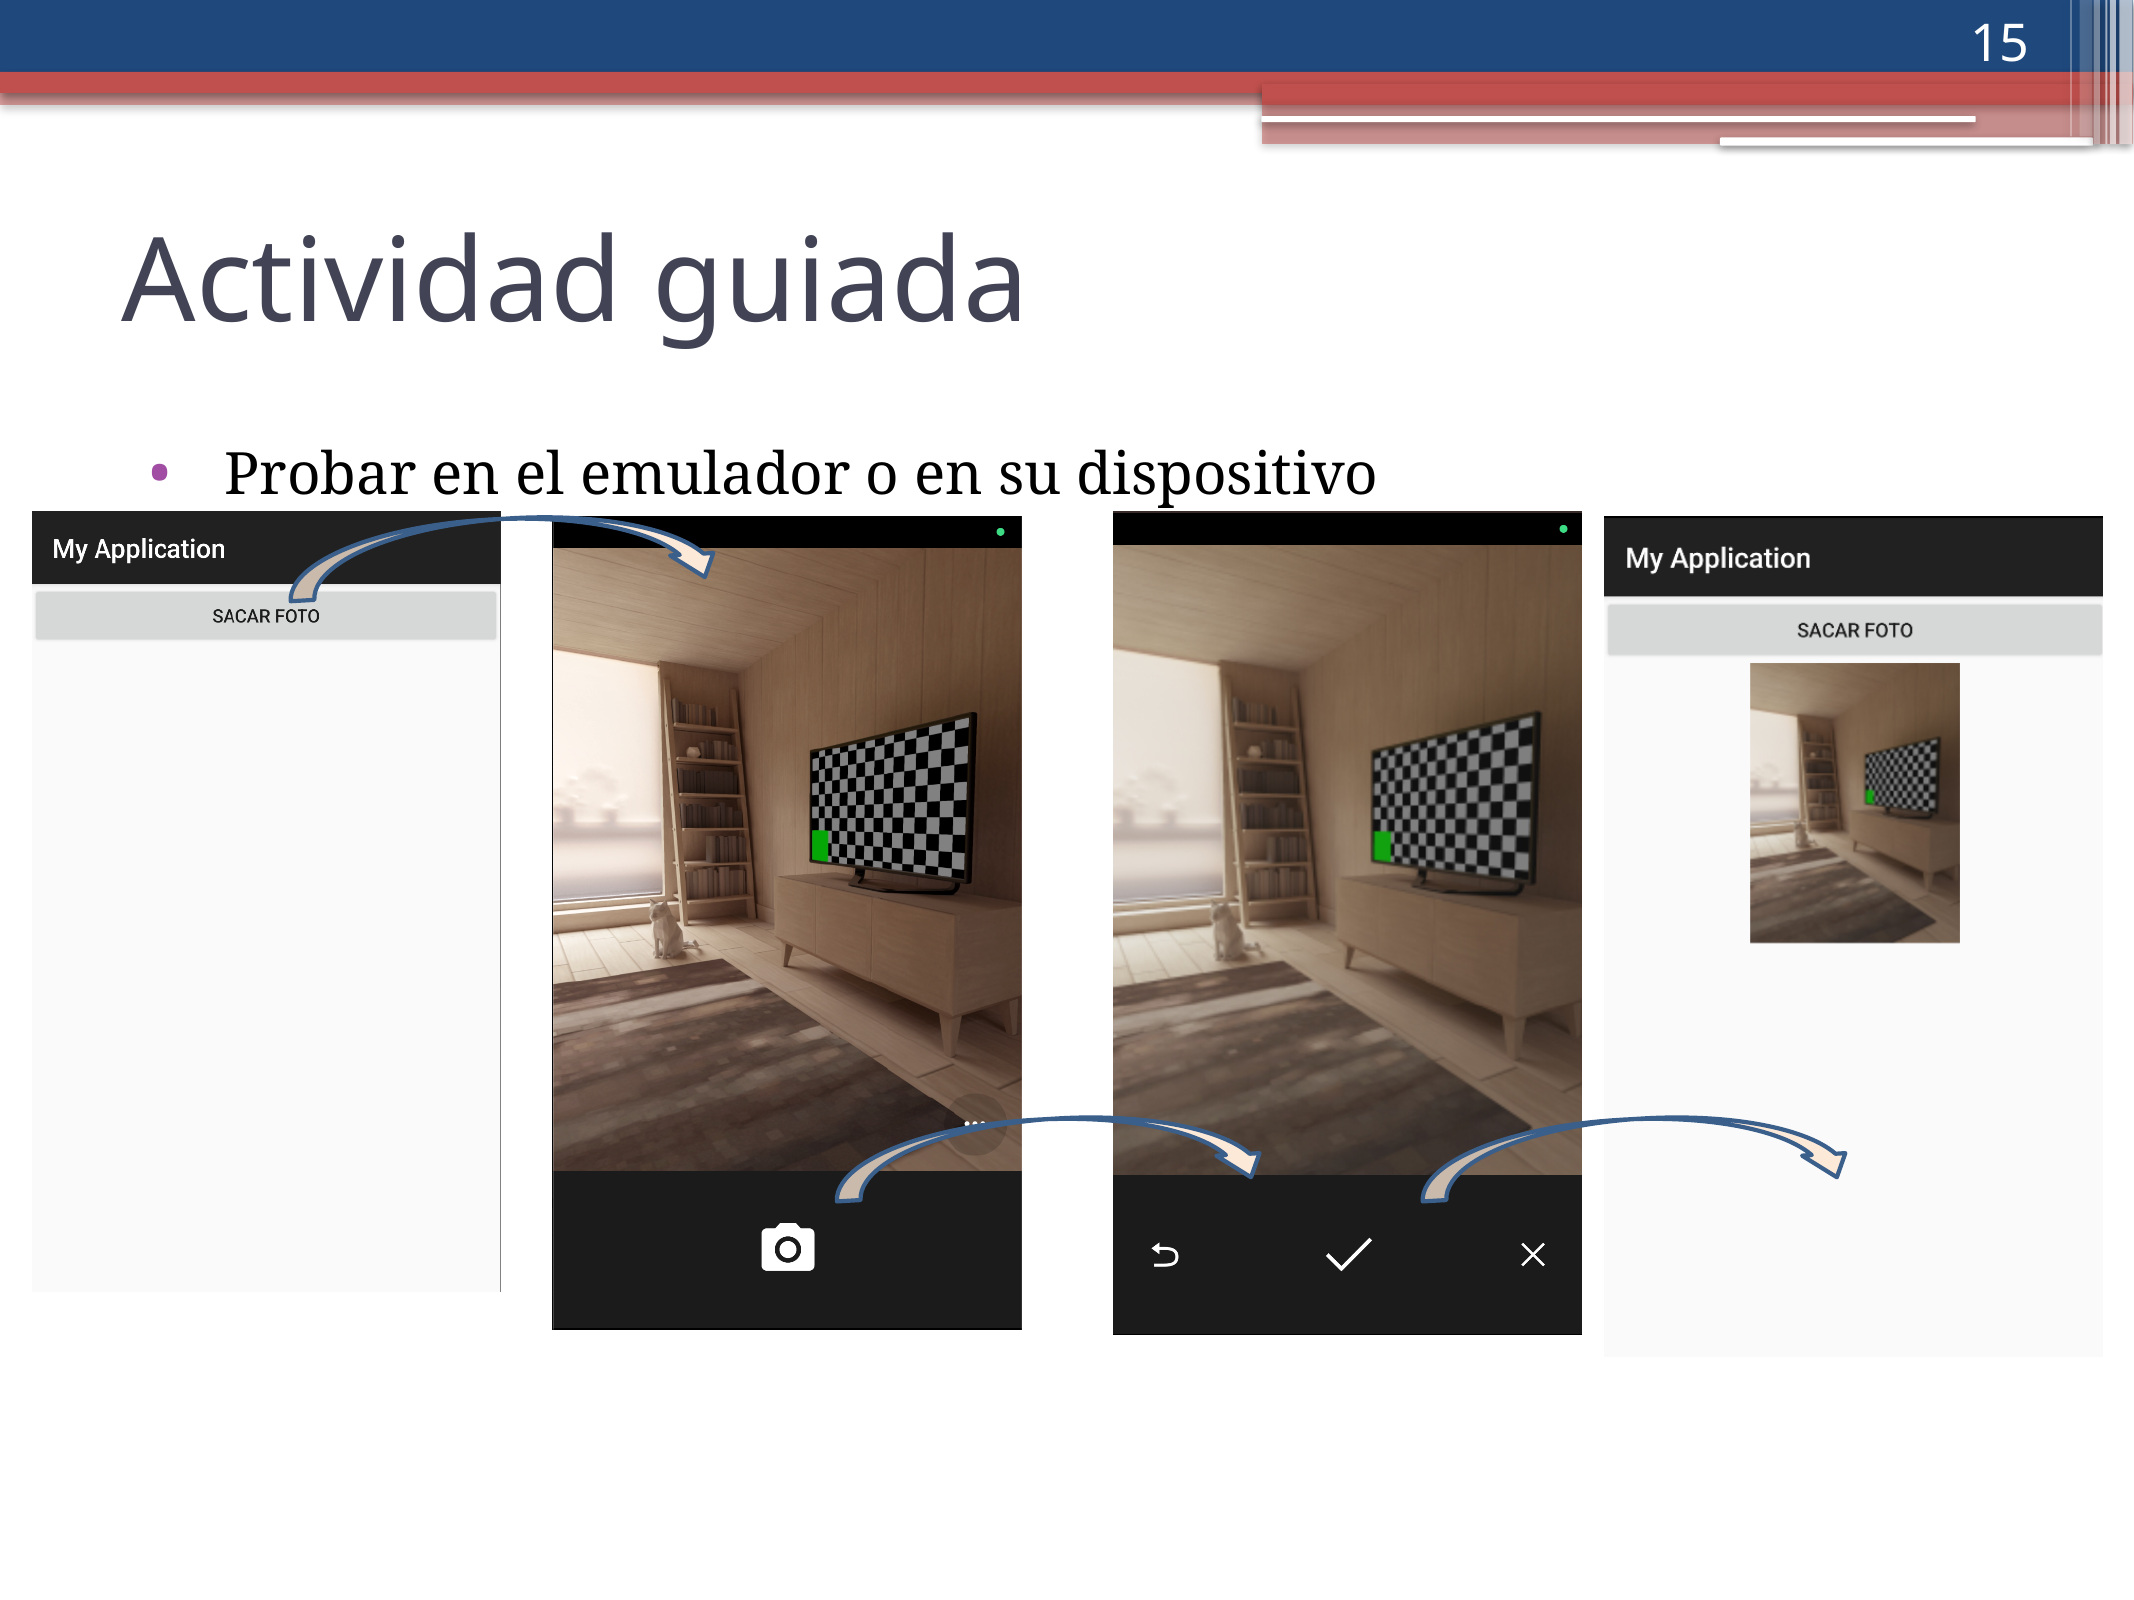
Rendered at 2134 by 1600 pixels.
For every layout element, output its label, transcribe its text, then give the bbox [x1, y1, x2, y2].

picture [31, 511, 501, 1292]
picture [1604, 516, 2103, 1357]
text_box Actividad guiada [106, 150, 2027, 399]
picture [552, 516, 1022, 1331]
picture [1113, 511, 1583, 1335]
text_box ‹#› [1553, 5, 2052, 91]
text_box [1026, 1117, 1108, 1122]
text_box Probar en el emulador o en su dispositivo [109, 374, 2029, 635]
